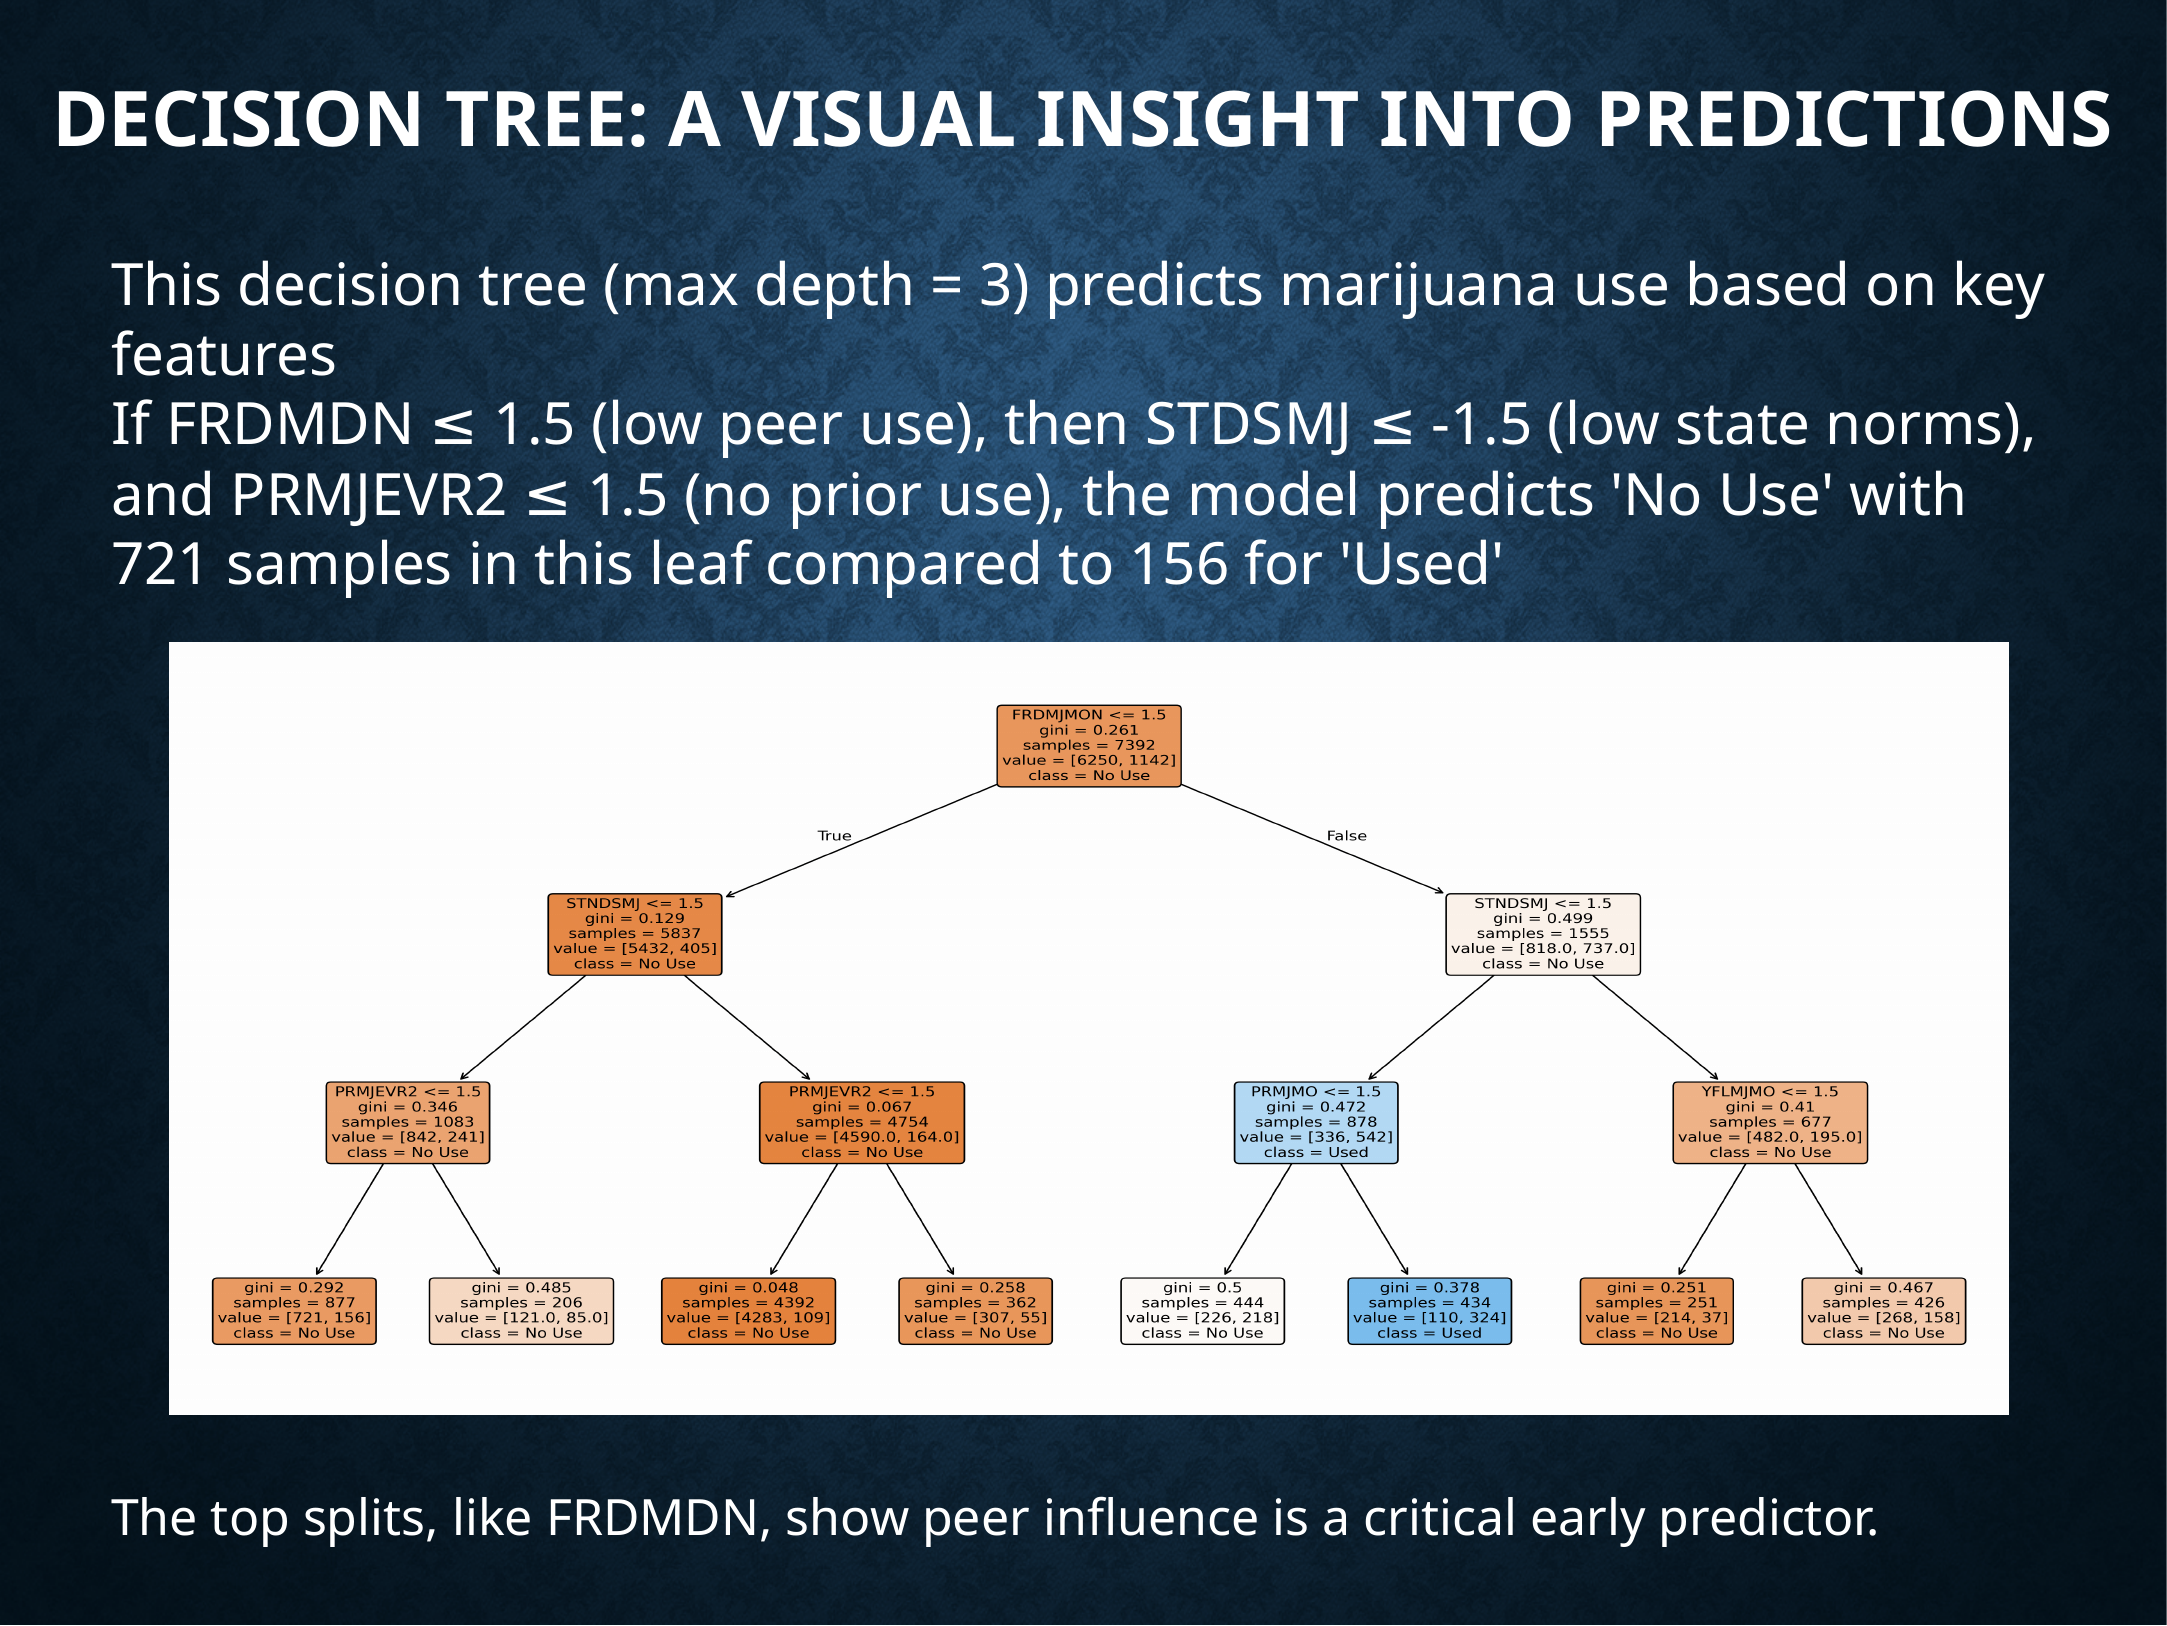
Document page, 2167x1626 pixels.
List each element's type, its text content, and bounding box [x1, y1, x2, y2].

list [169, 642, 2010, 1415]
text_box The top splits, like FRDMDN, show peer influence is a critical early predictor. [96, 1478, 2083, 1614]
text_box This decision tree (max depth = 3) predicts marijuana use based on key features If FRDMDN ≤ 1.5 (low peer use), then STDSMJ ≤ -1.5 (low state norms), and PRMJEVR2 ≤ 1.5 (no prior use), the model predicts 'No Use' with 721 samples in this leaf compared to 156 for 'Used' [96, 239, 2083, 674]
title Decision Tree: A Visual Insight into Predictions [0, 46, 2167, 290]
